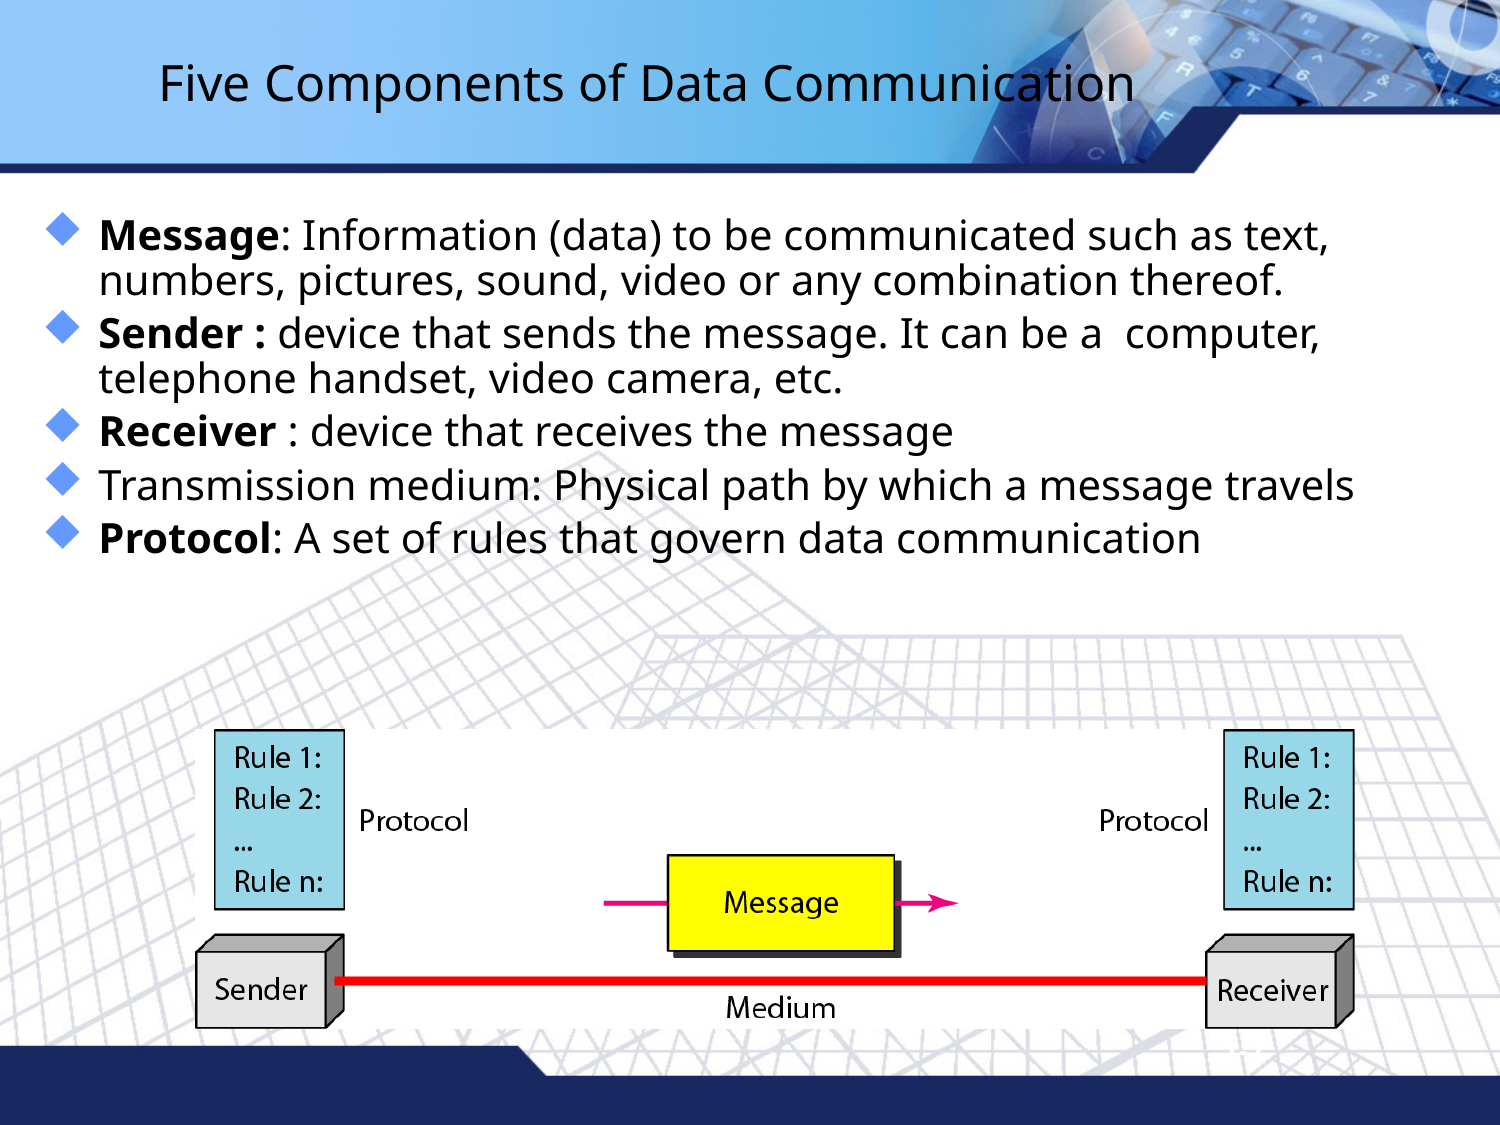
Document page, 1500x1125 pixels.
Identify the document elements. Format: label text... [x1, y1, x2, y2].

picture [0, 0, 1500, 1125]
list Message: Information (data) to be communicated such as text, numbers, pictures, sound, video or any combination thereof. Sender : device that sends the message. It can be a computer, telephone handset, video camera, etc. Receiver : device that receives the message Transmission medium: Physical path by which a message travels Protocol: A set of rules that govern data communication [26, 206, 1478, 563]
slide_number 1-7 [1099, 1024, 1388, 1101]
title Five Components of Data Communication [143, 0, 1500, 164]
